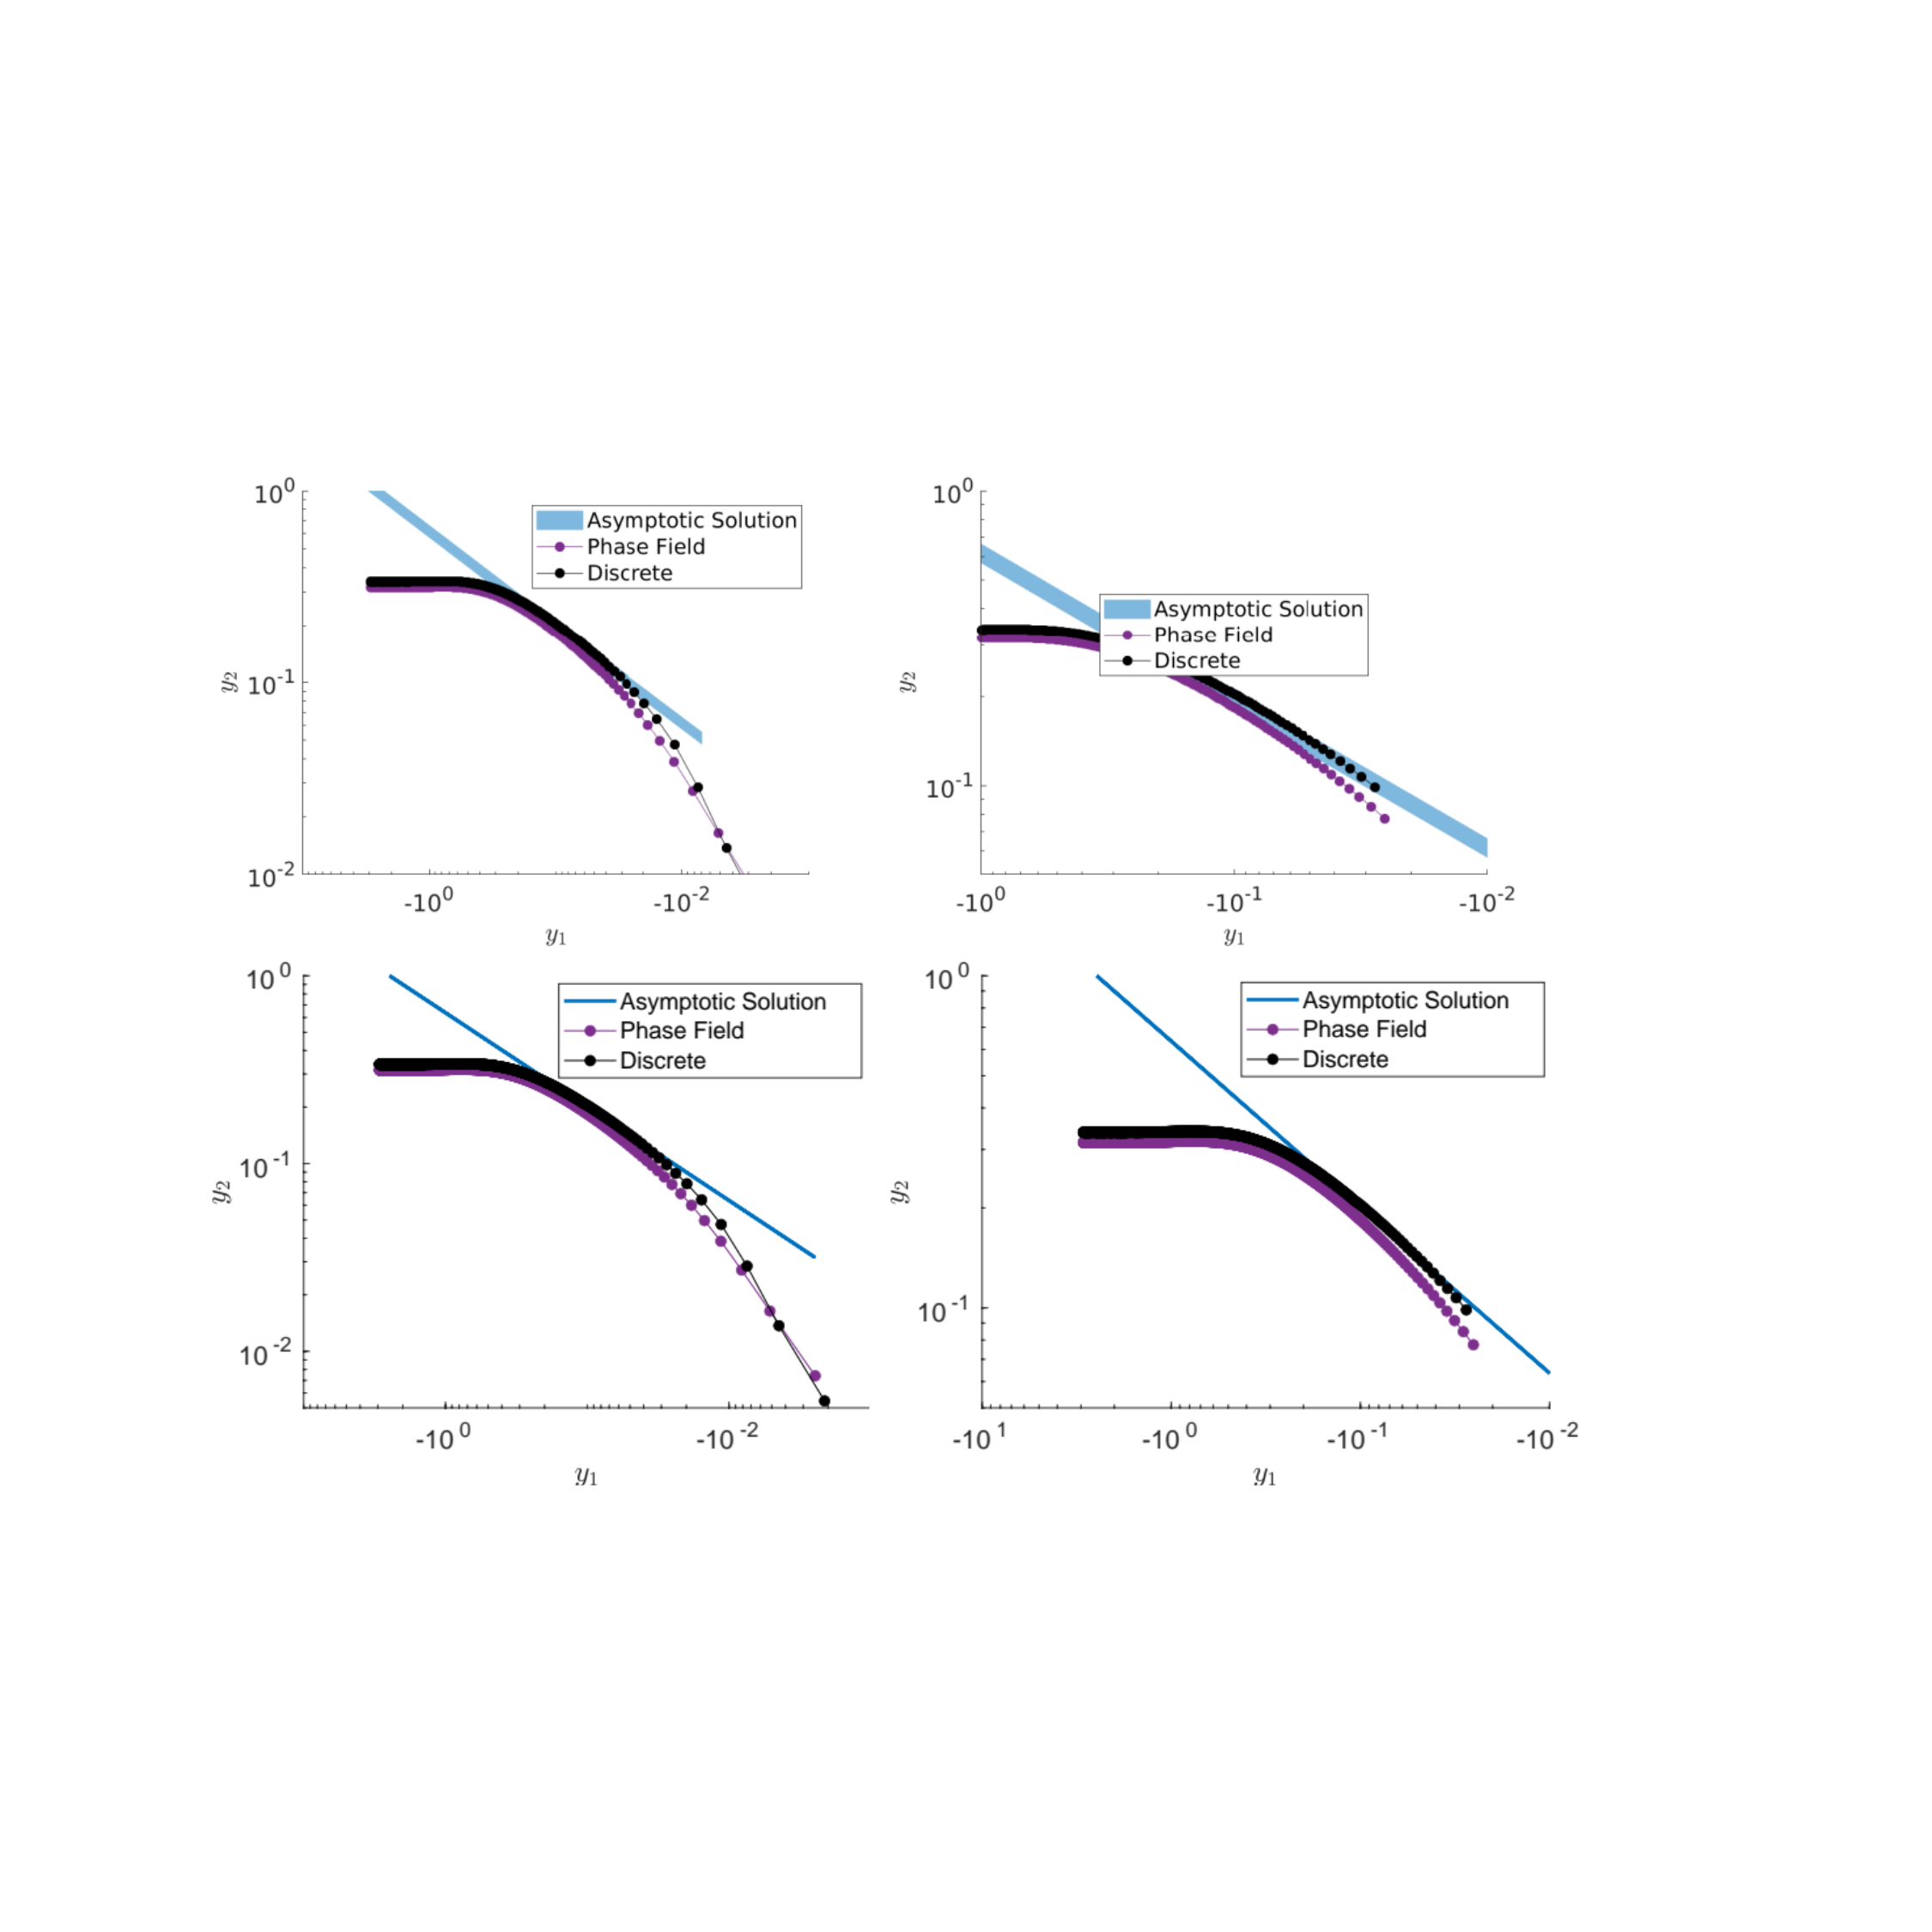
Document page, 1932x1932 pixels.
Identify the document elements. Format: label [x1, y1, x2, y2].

picture [890, 960, 1578, 1485]
picture [210, 453, 870, 947]
picture [890, 453, 1548, 947]
picture [210, 960, 870, 1485]
